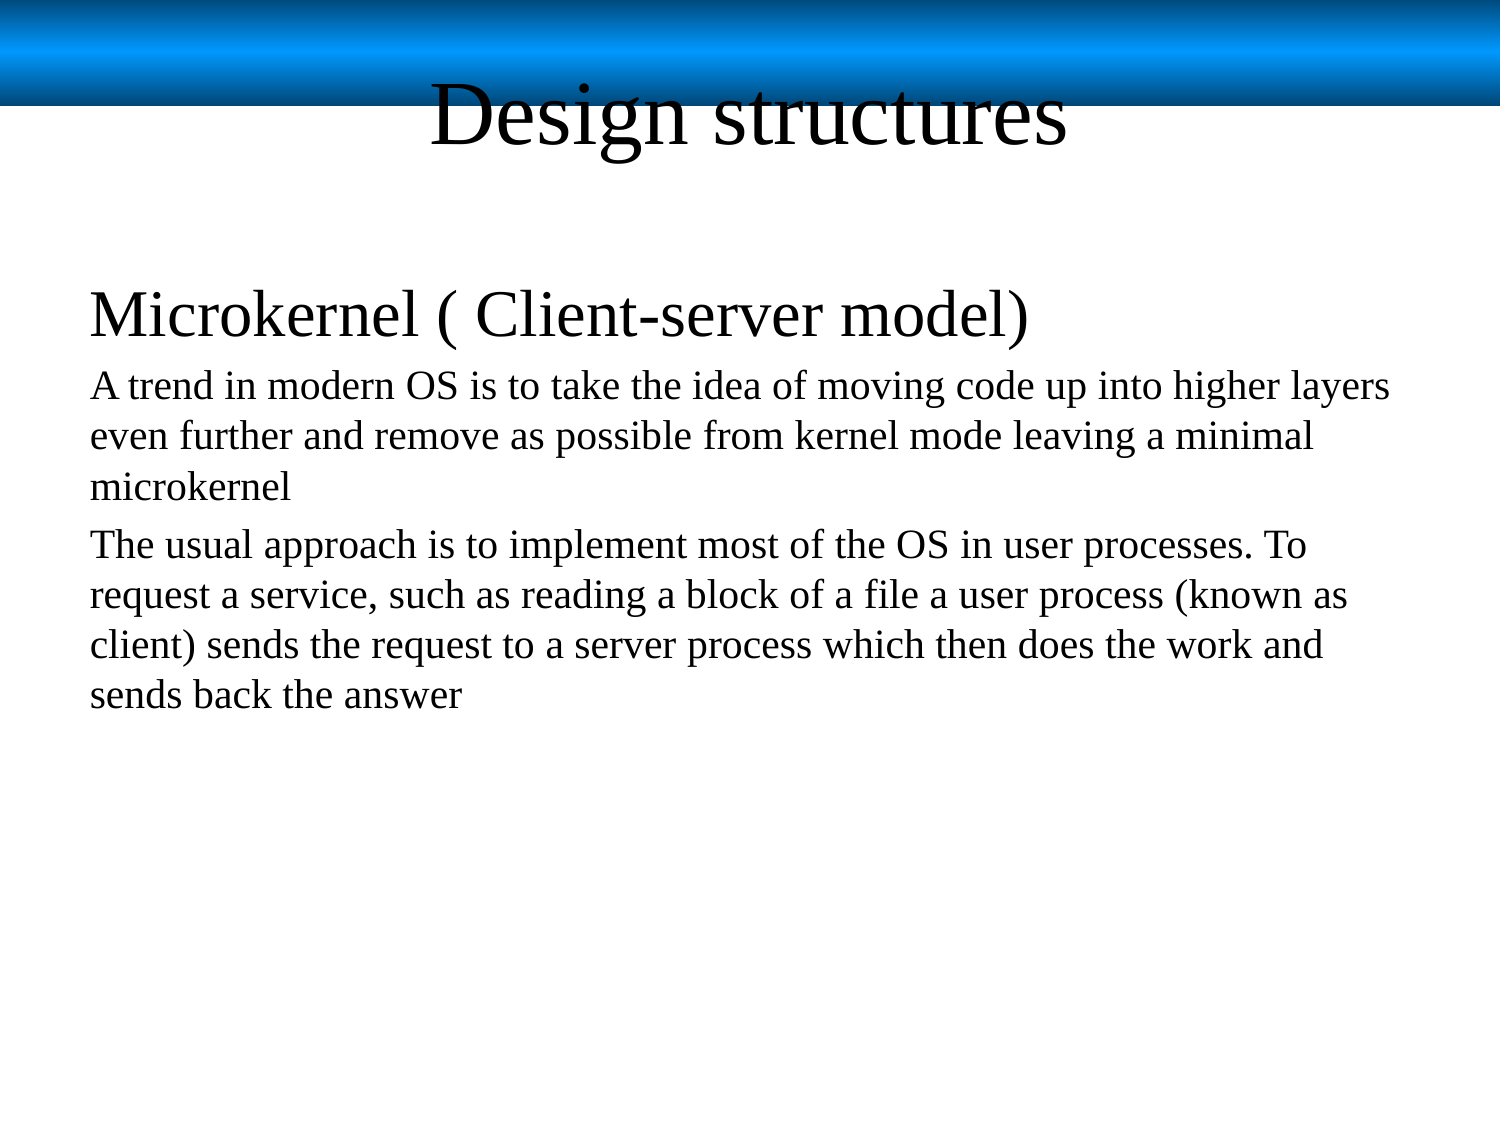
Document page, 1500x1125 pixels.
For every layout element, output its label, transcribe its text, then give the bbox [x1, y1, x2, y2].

list Microkernel ( Client-server model) A trend in modern OS is to take the idea of moving code up into higher layers even further and remove as possible from kernel mode leaving a minimal microkernel The usual approach is to implement most of the OS in user processes. To request a service, such as reading a block of a file a user process (known as client) sends the request to a server process which then does the work and sends back the answer [75, 262, 1425, 1005]
title Design structures [75, 45, 1425, 233]
